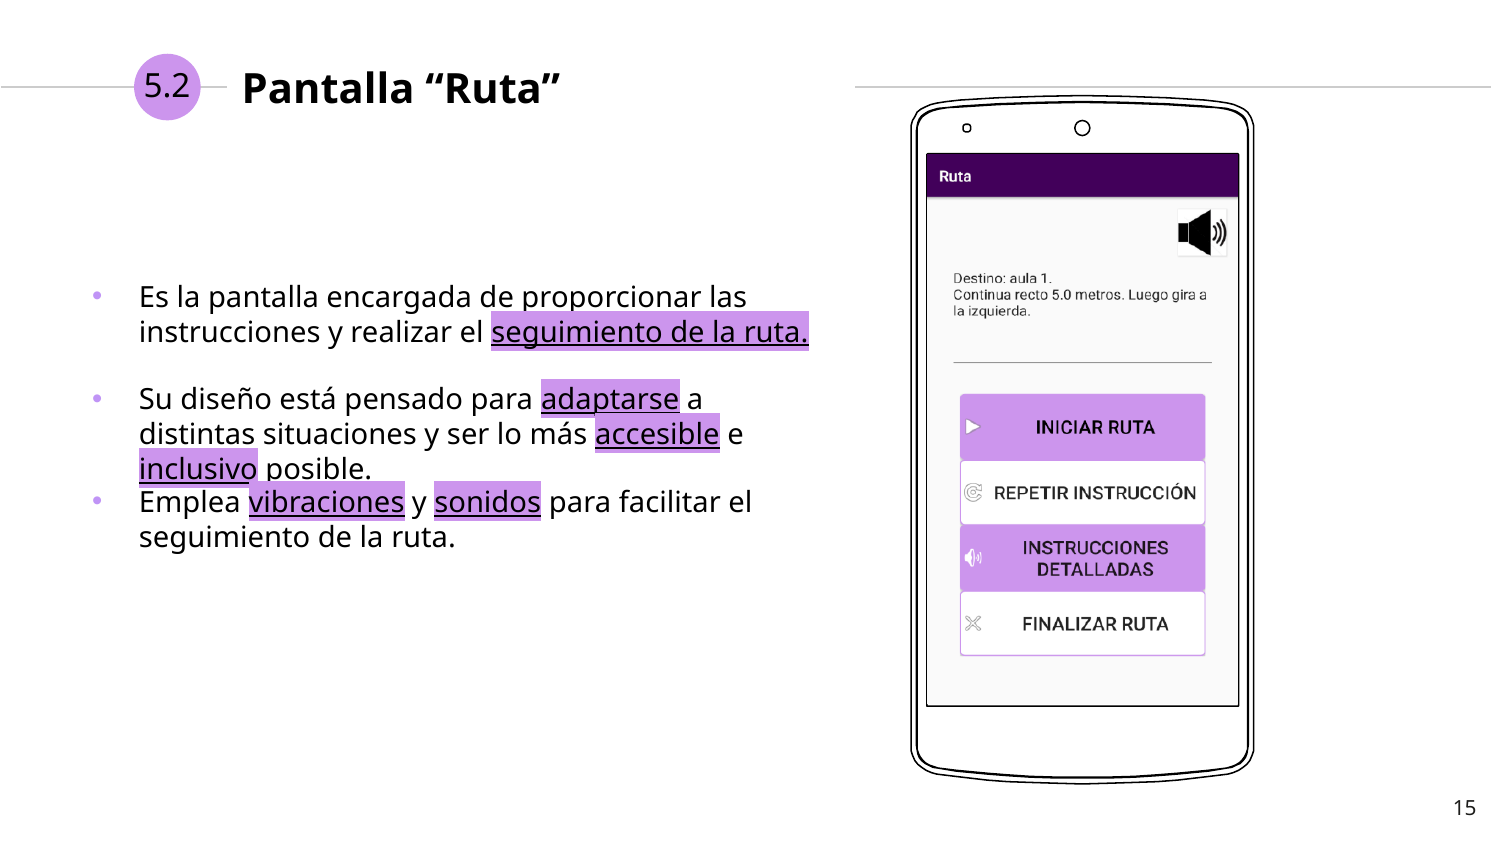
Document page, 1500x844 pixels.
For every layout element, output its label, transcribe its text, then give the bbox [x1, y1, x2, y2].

text_box 5.2 [114, 48, 220, 121]
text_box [64, 270, 842, 562]
title Pantalla “Ruta” [226, 51, 863, 123]
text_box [910, 95, 1254, 785]
slide_number 15 [1401, 779, 1492, 844]
